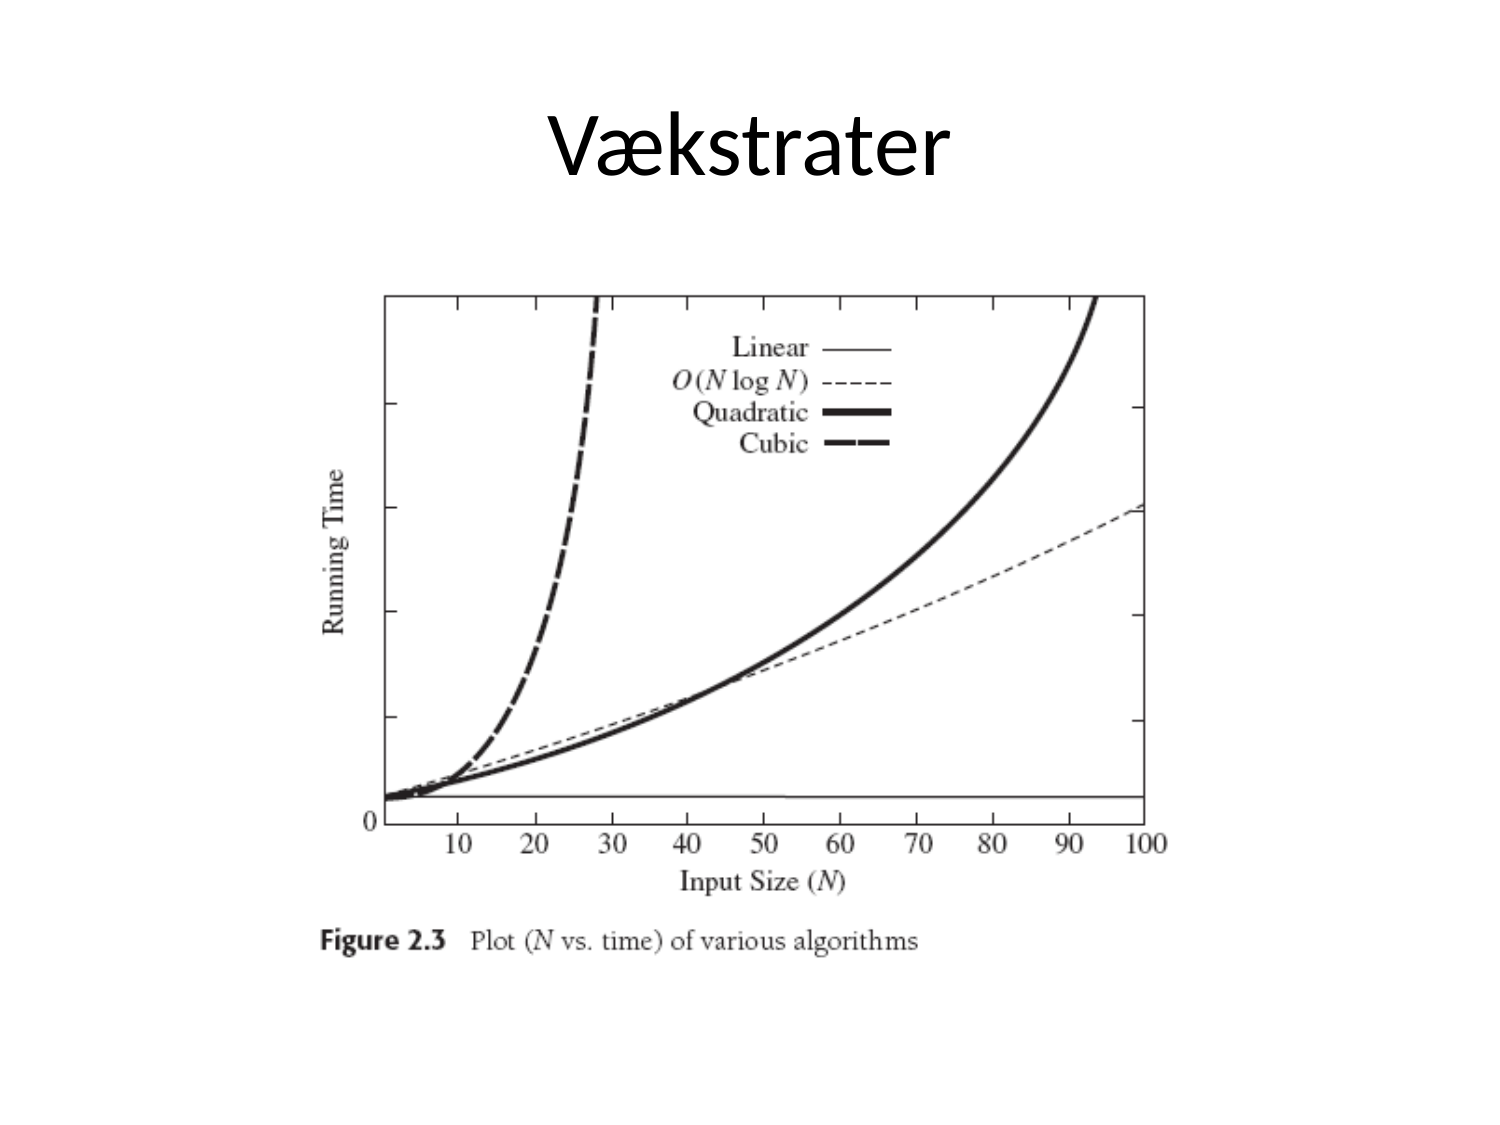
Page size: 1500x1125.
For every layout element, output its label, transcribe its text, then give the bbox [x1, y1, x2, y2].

title Vækstrater [75, 45, 1425, 233]
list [265, 265, 1235, 1002]
